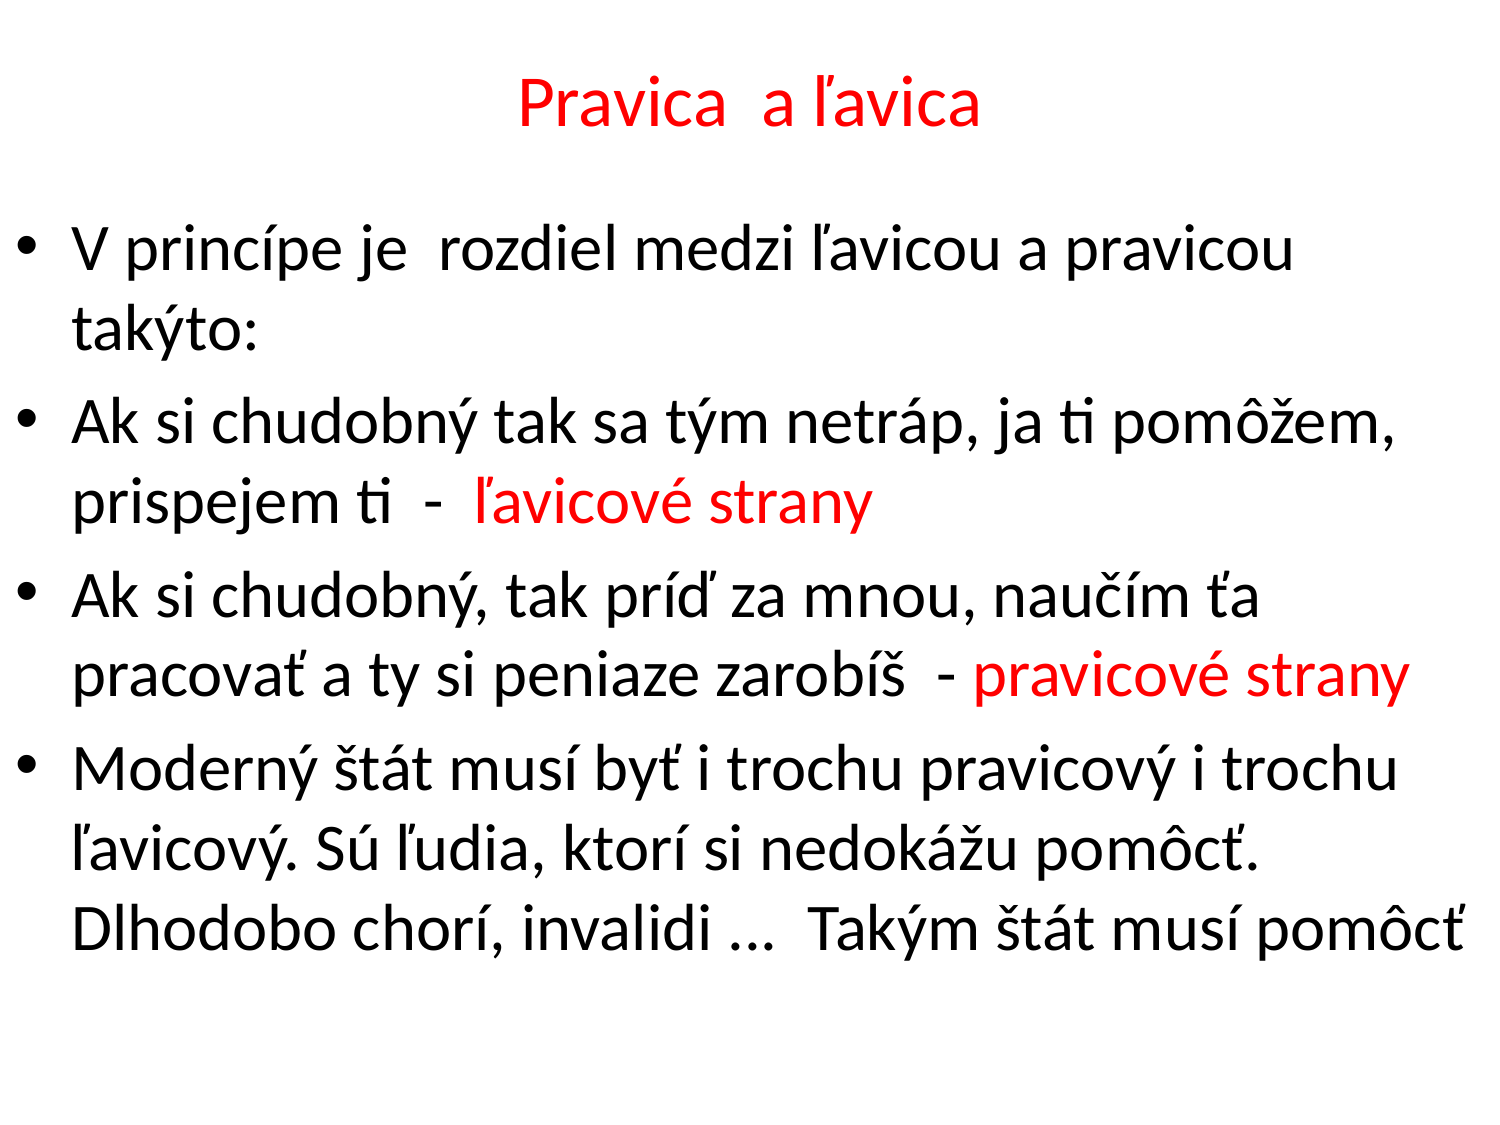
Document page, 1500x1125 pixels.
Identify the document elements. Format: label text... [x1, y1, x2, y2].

title Pravica a ľavica [75, 45, 1425, 149]
list V princípe je rozdiel medzi ľavicou a pravicou takýto: Ak si chudobný tak sa tým netráp, ja ti pomôžem, prispejem ti - ľavicové strany Ak si chudobný, tak príď za mnou, naučím ťa pracovať a ty si peniaze zarobíš - pravicové strany Moderný štát musí byť i trochu pravicový i trochu ľavicový. Sú ľudia, ktorí si nedokážu pomôcť. Dlhodobo chorí, invalidi ... Takým štát musí pomôcť [0, 196, 1500, 1125]
